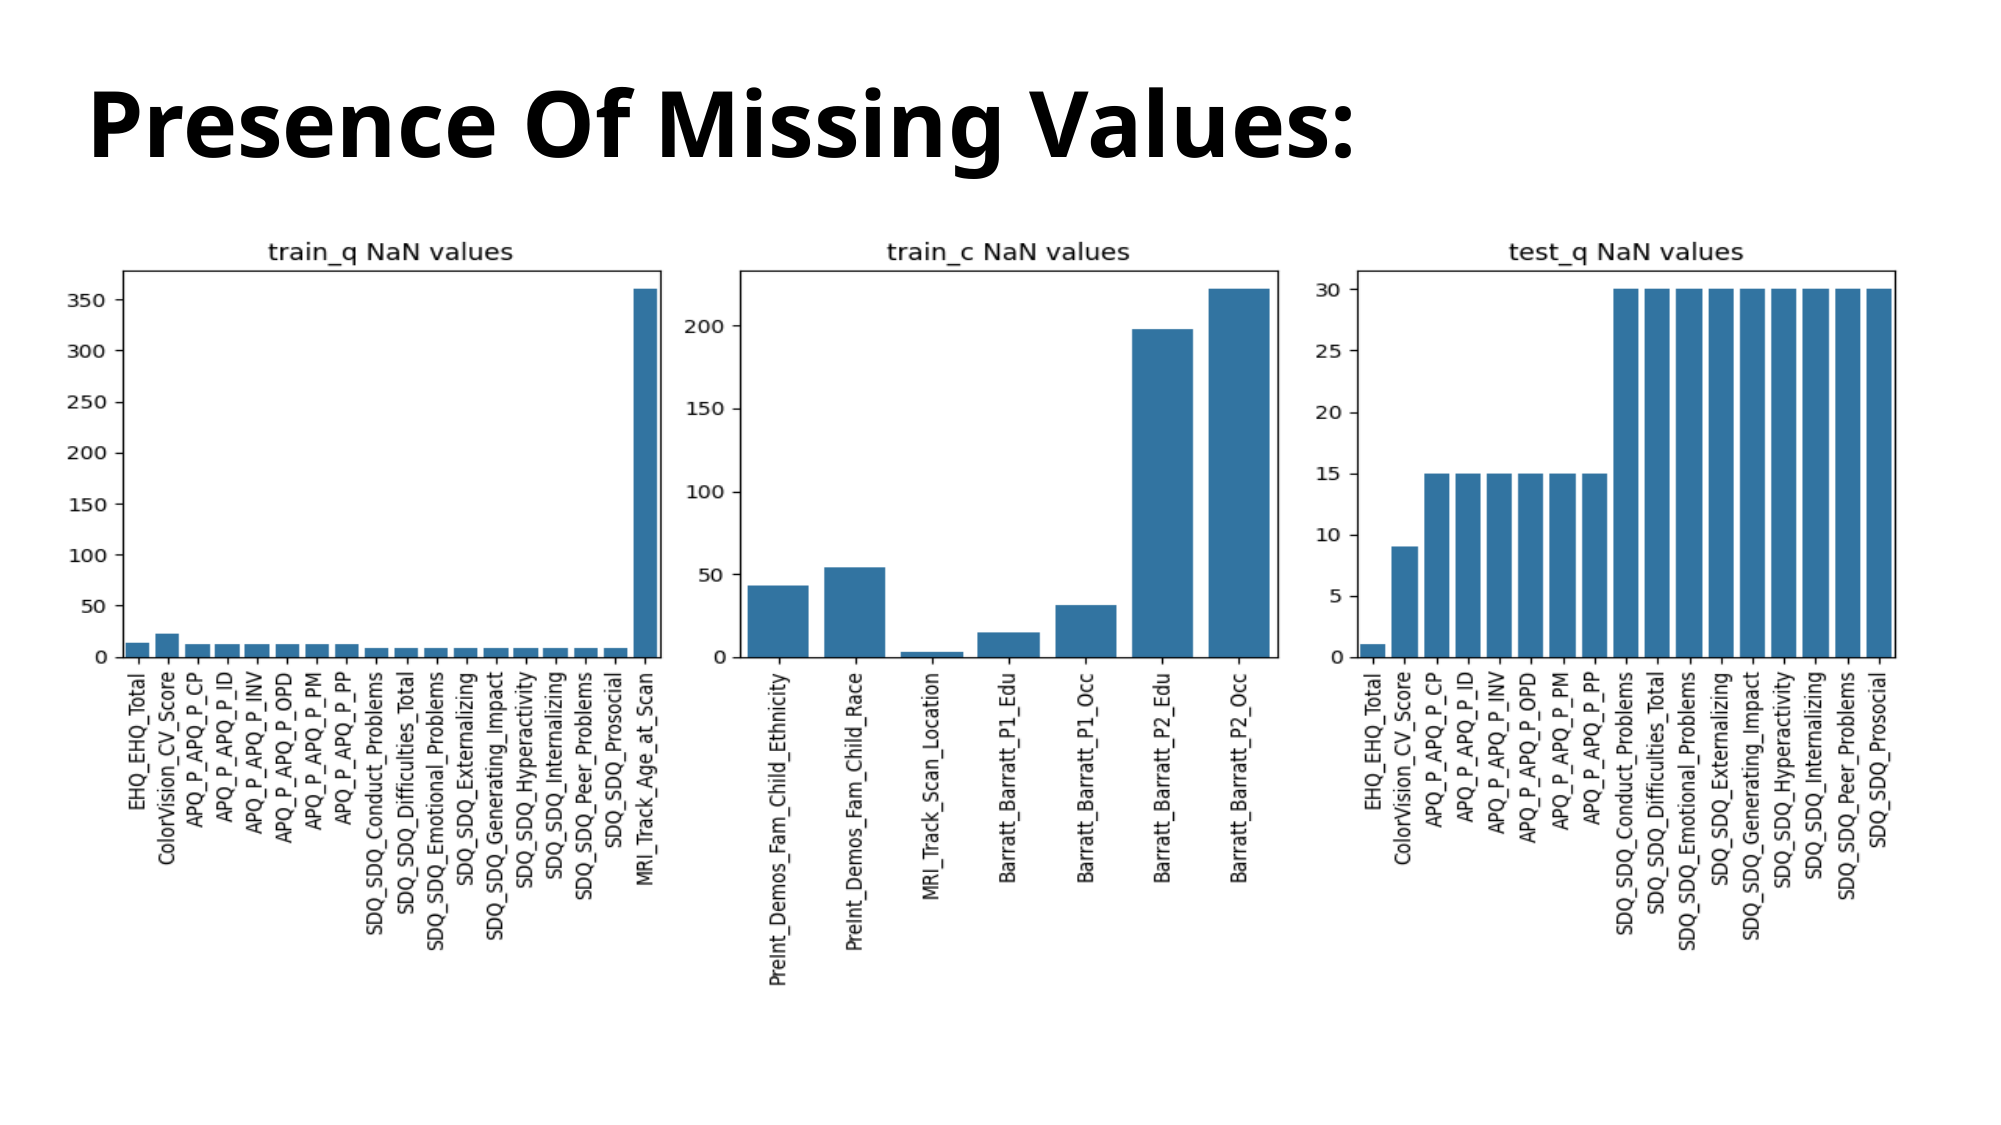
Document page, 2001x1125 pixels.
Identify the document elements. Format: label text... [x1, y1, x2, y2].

title Presence Of Missing Values: [71, 0, 1863, 229]
picture [51, 229, 1909, 997]
